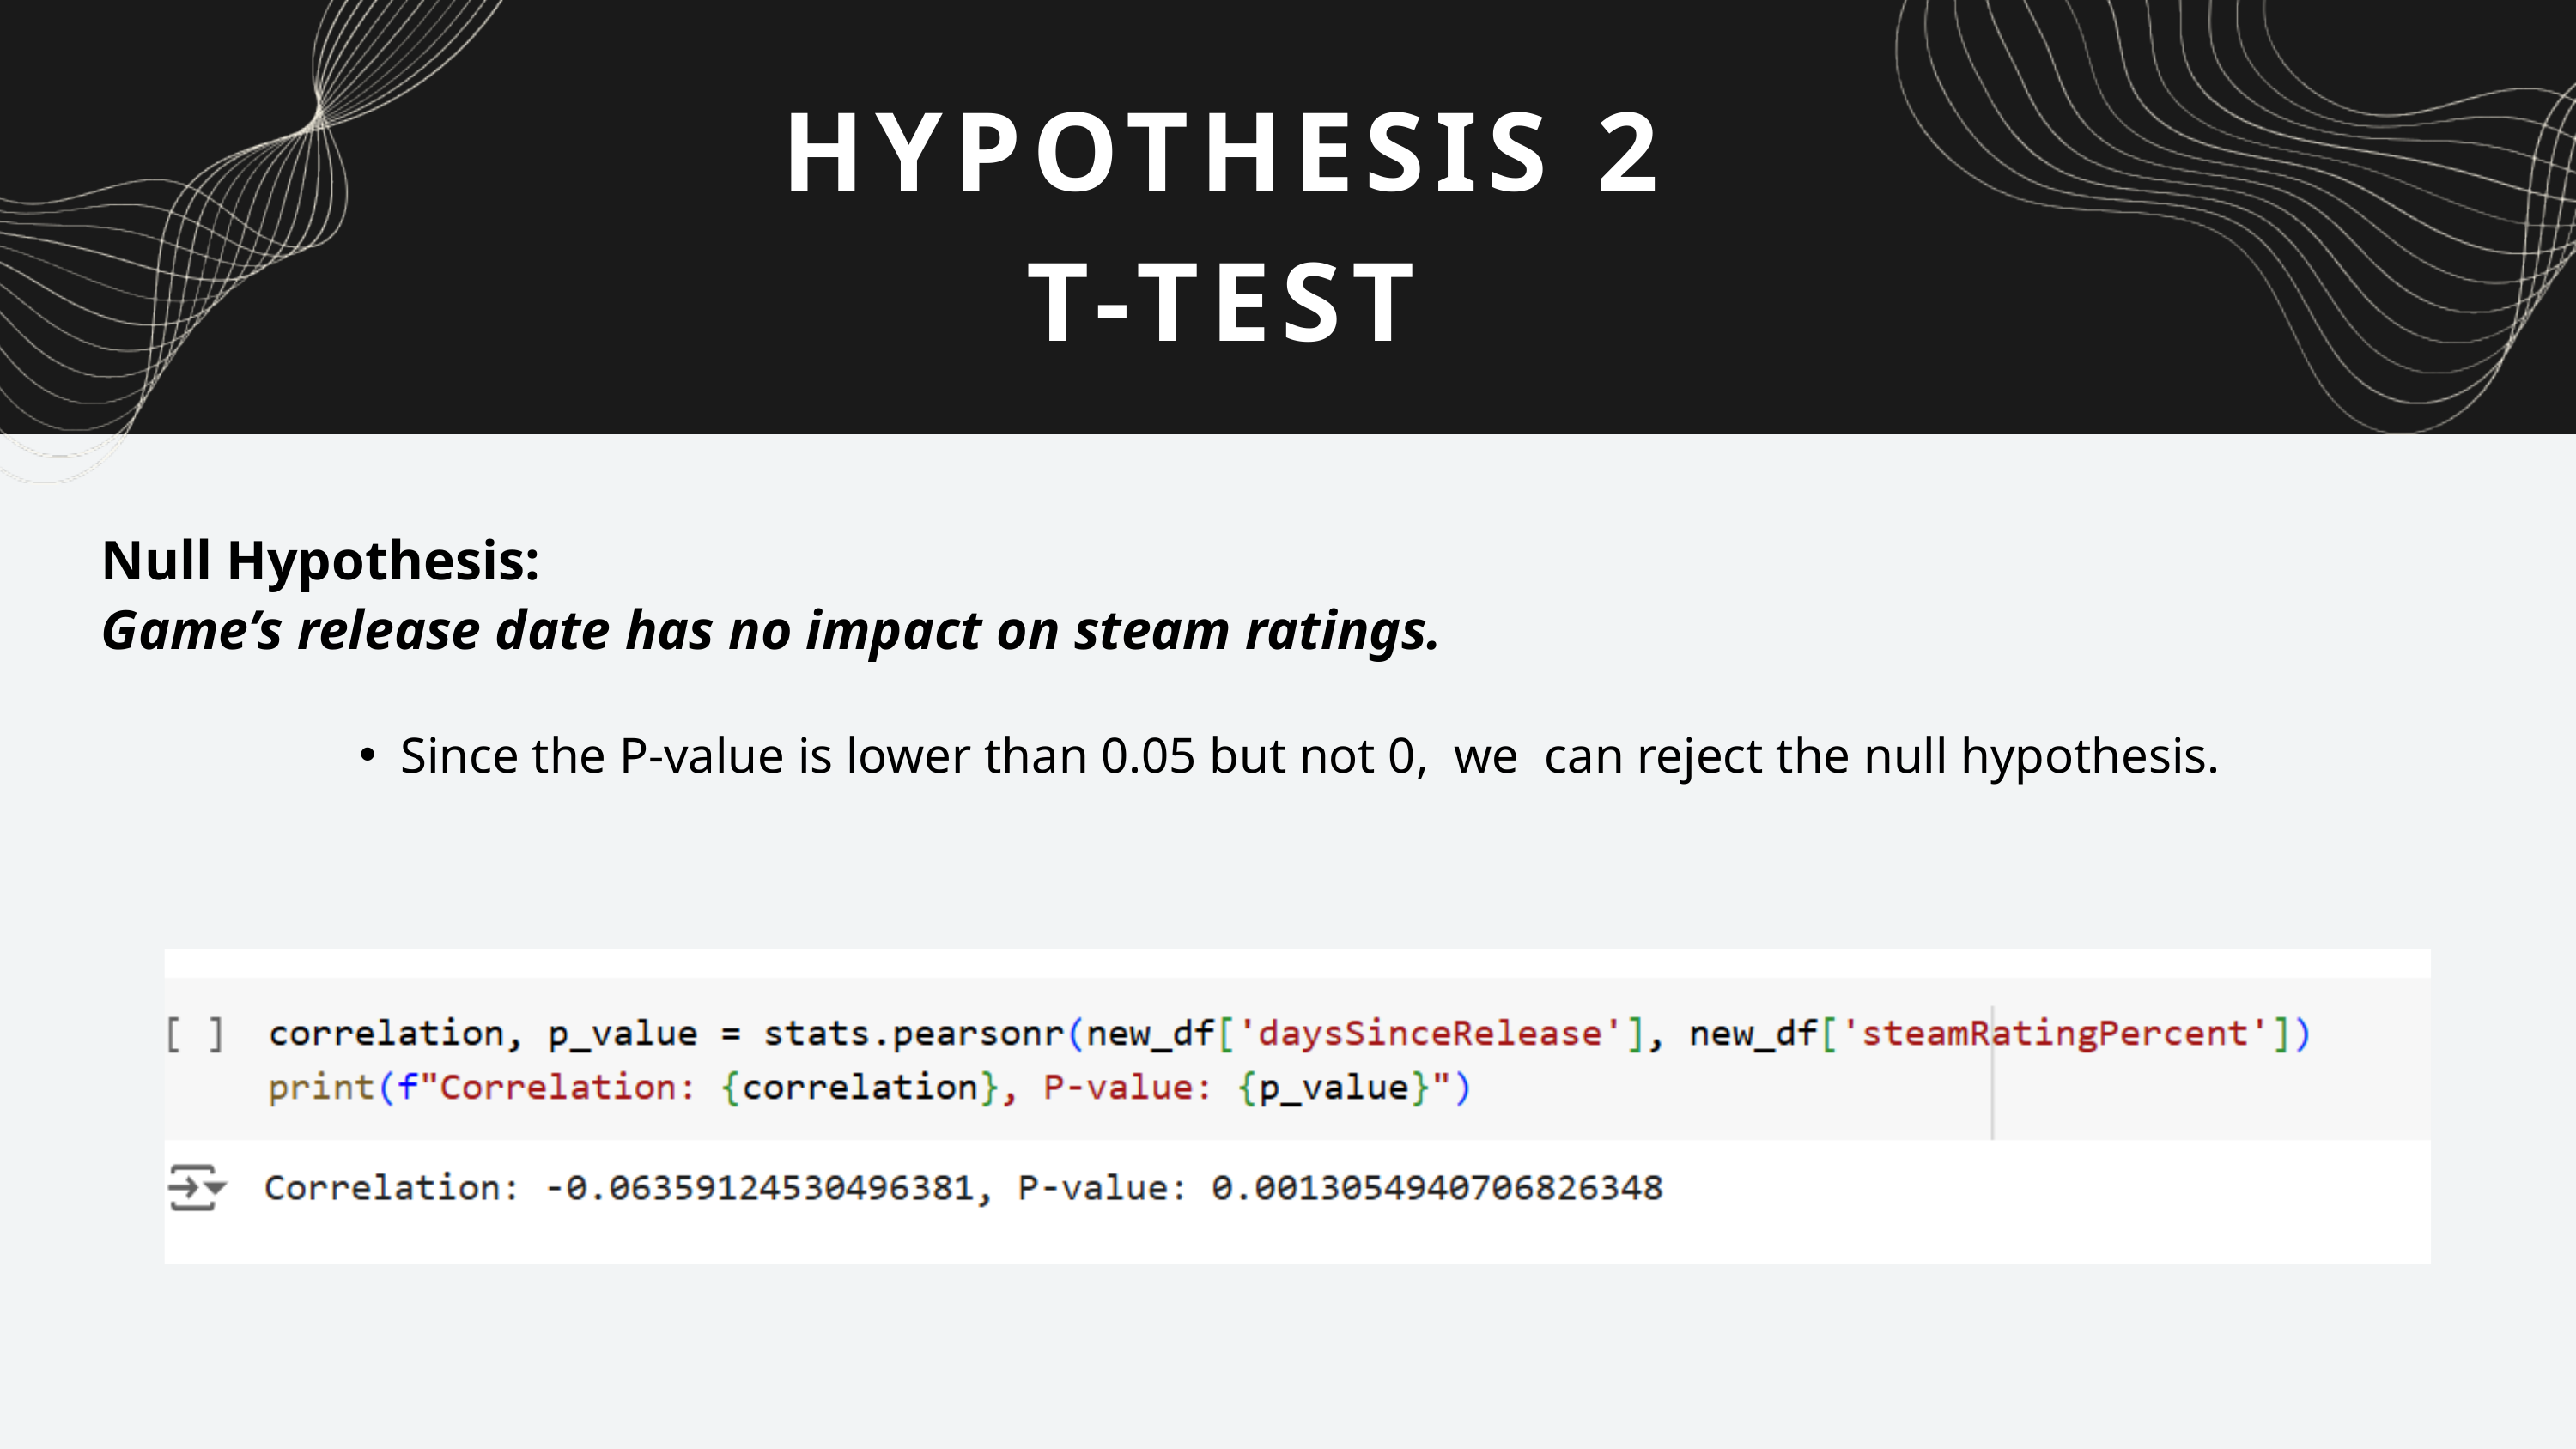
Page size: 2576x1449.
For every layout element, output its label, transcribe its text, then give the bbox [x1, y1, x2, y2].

text_box [0, 445, 544, 485]
text_box Since the P-value is lower than 0.05 but not 0, we can reject the null hypothesis. [278, 719, 2274, 784]
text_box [0, 0, 2576, 435]
text_box [164, 949, 2432, 1264]
text_box Null Hypothesis: Game’s release date has no impact on steam ratings. [100, 520, 1984, 660]
